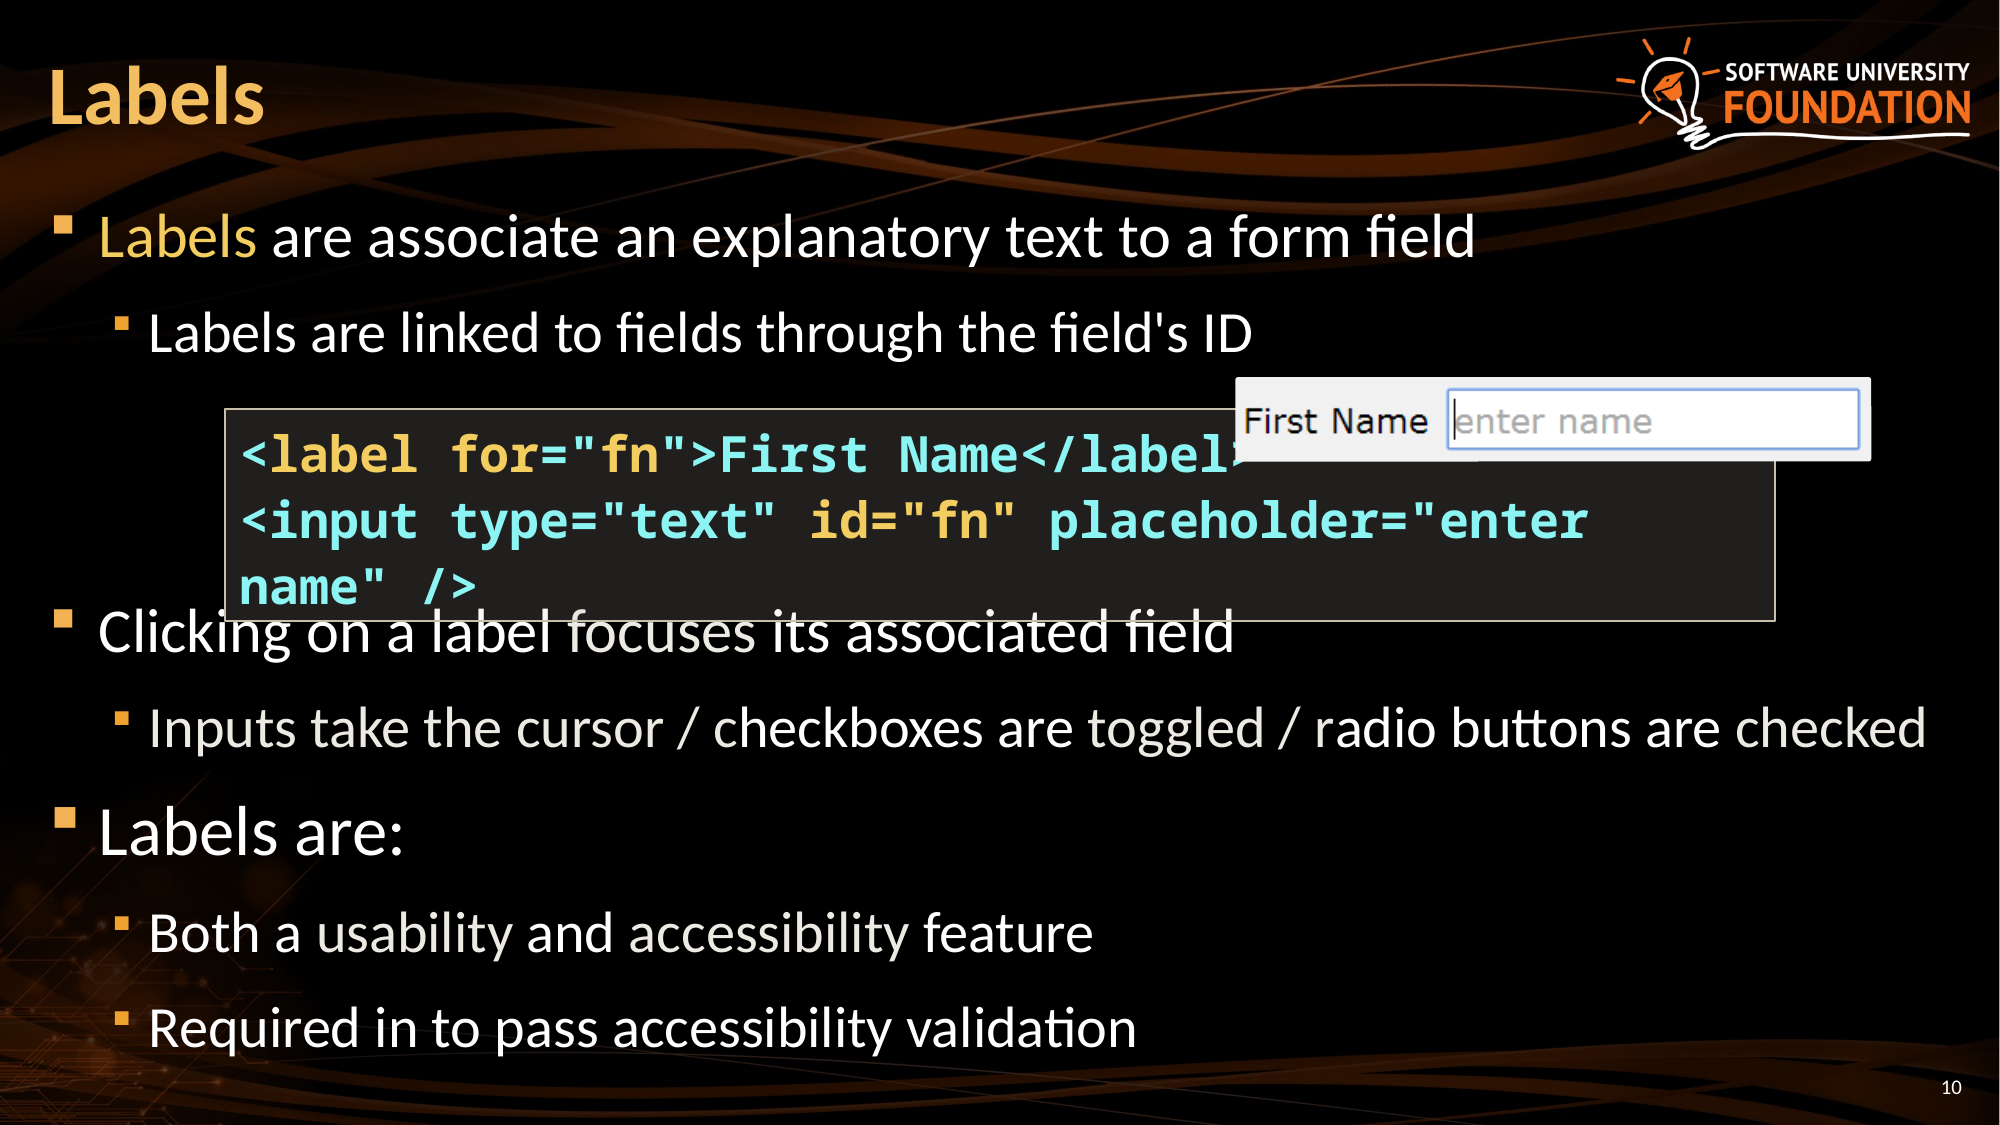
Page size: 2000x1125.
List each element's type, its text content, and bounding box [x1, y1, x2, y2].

picture [0, 0, 2000, 1125]
title Labels [30, 6, 1602, 189]
list Labels are associate an explanatory text to a form field Labels are linked to fields through the field's ID Clicking on a label focuses its associated field Inputs take the cursor / checkboxes are toggled / radio buttons are checked Labels are: Both a usability and accessibility feature Required in to pass accessibility validation [31, 188, 1968, 1103]
text_box <label for="fn">First Name</label> <input type="text" id="fn" placeholder="enter name" /> [224, 408, 1775, 622]
